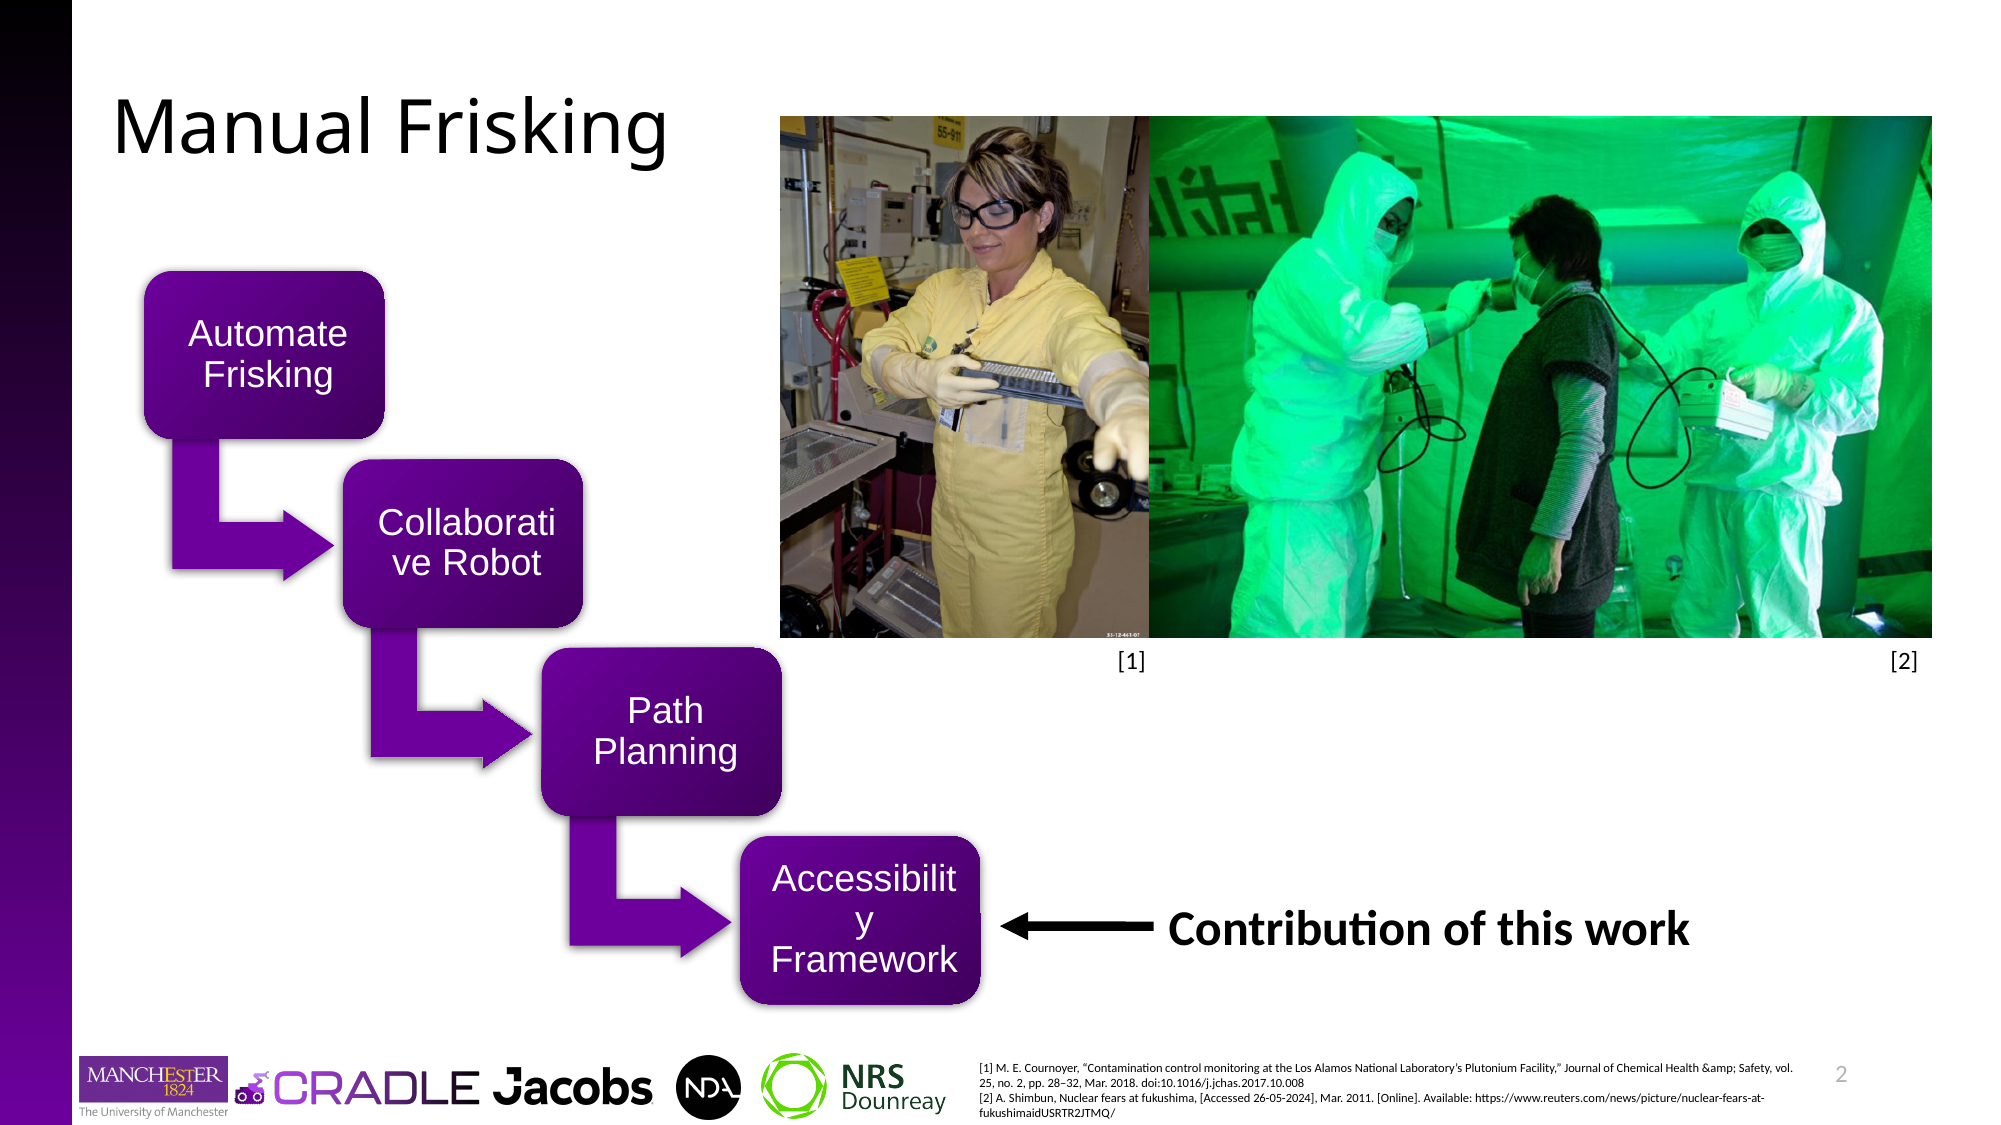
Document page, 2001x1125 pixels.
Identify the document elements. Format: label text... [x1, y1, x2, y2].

picture [676, 1055, 741, 1120]
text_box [124, 273, 1001, 1002]
text_box [1] M. E. Cournoyer, “Contamination control monitoring at the Los Alamos National Laboratory’s Plutonium Facility,” Journal of Chemical Health &amp; Safety, vol. 25, no. 2, pp. 28–32, Mar. 2018. doi:10.1016/j.jchas.2017.10.008 [2] A. Shimbun, Nuclear fears at fukushima, [Accessed 26-05-2024], Mar. 2011. [Online]. Available: https://www.reuters.com/news/picture/nuclear-fears-at-fukushimaidUSRTR2JTMQ/ [964, 1052, 1822, 1125]
picture [761, 1053, 946, 1119]
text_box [779, 115, 1933, 638]
text_box [1] [1102, 646, 1170, 682]
picture [79, 1049, 656, 1124]
title Manual Frisking [96, 20, 1822, 239]
text_box Contribution of this work [1153, 888, 1876, 964]
text_box [1005, 919, 1154, 933]
text_box [2] [1875, 637, 1942, 682]
slide_number 2 [1412, 1042, 1863, 1103]
